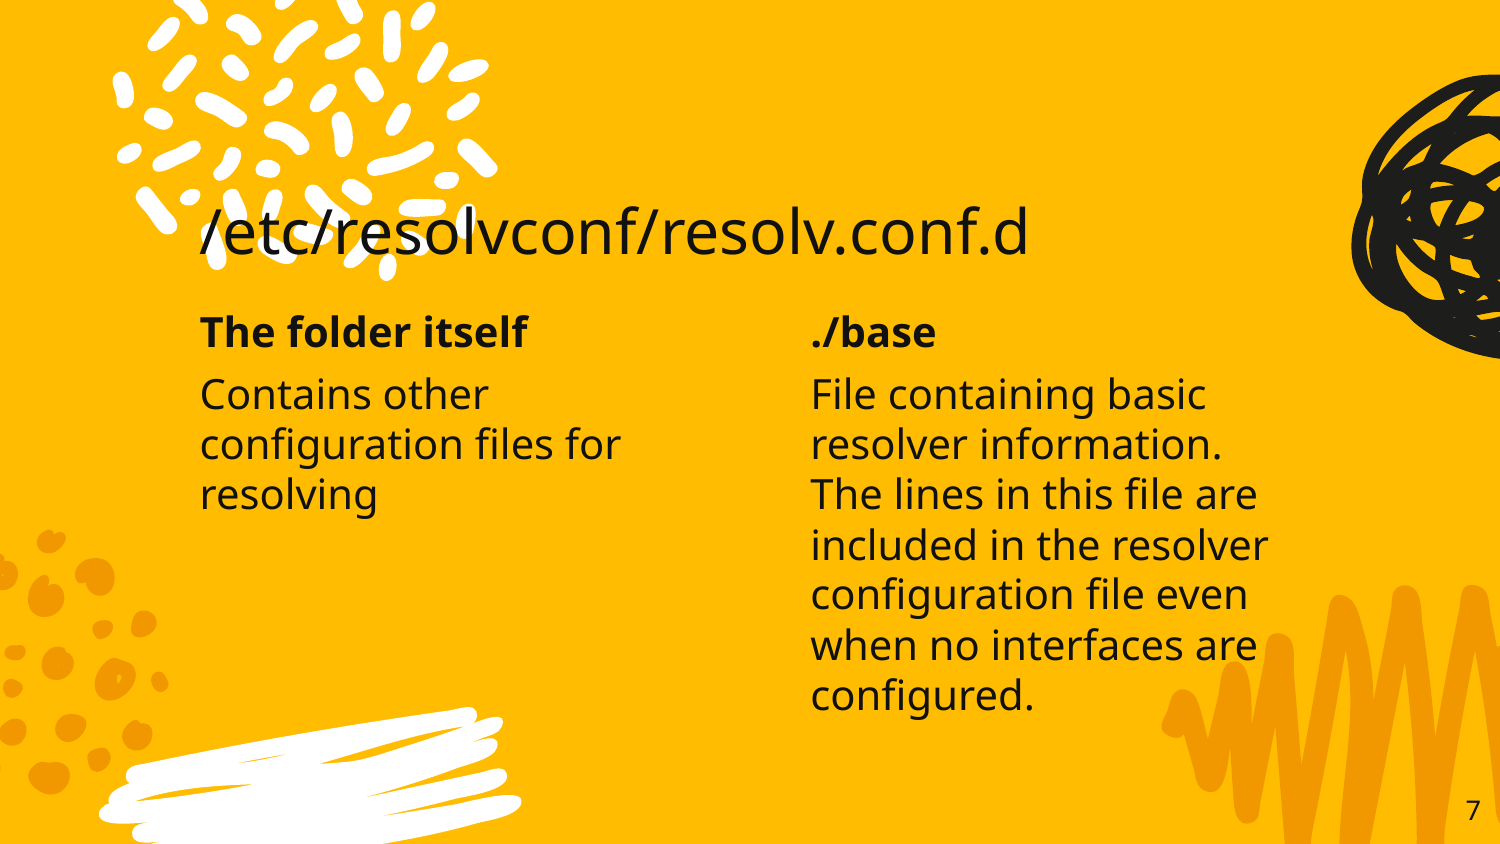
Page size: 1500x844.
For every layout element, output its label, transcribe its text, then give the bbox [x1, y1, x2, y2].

slide_number ‹#› [1391, 779, 1482, 844]
list The folder itself Contains other configuration files for resolving [199, 305, 690, 808]
list ./base File containing basic resolver information. The lines in this file are included in the resolver configuration file even when no interfaces are configured. [810, 305, 1301, 808]
title /etc/resolvconf/resolv.conf.d [199, 164, 1301, 267]
